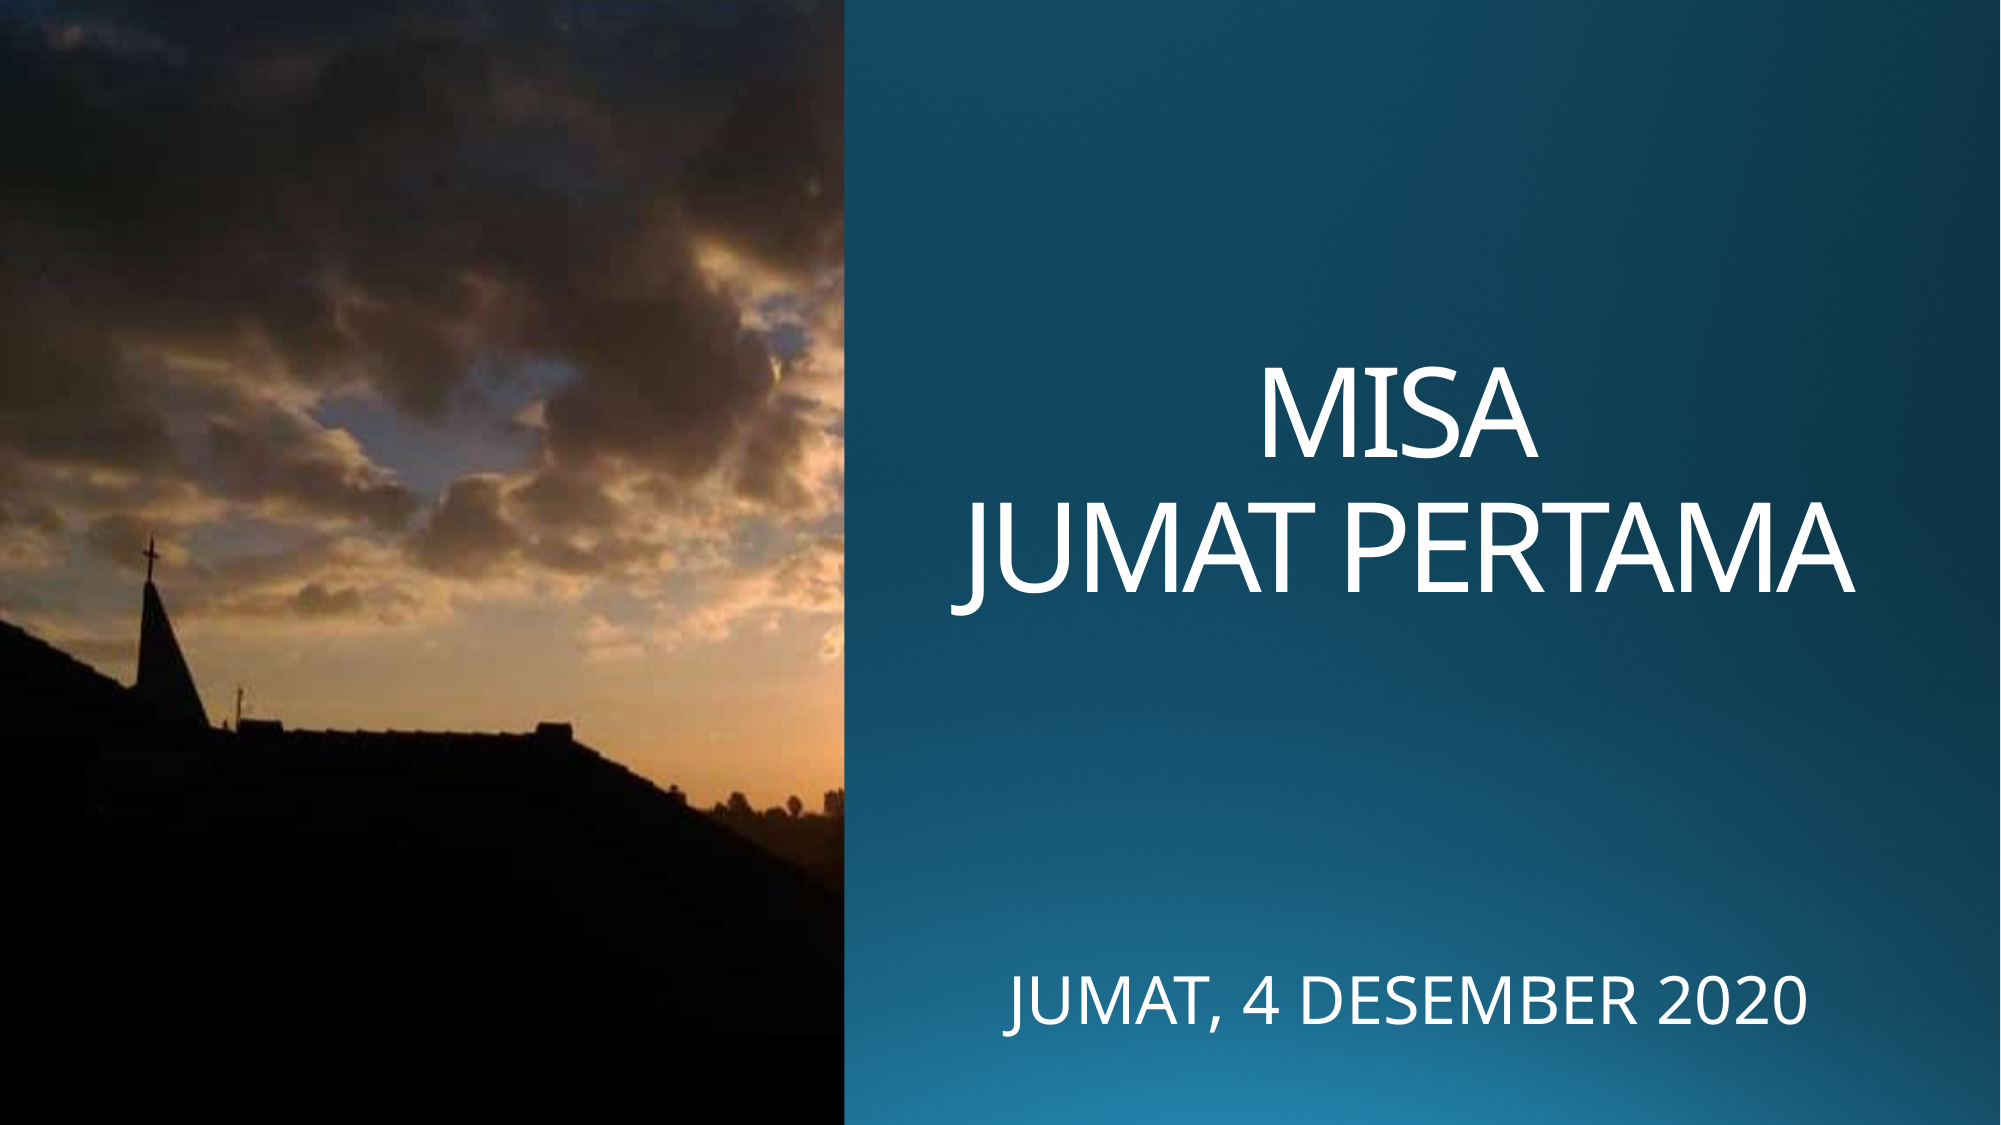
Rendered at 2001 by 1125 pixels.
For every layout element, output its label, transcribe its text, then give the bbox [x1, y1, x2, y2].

text_box Jumat, 4 Desember 2020 [845, 901, 1974, 1045]
picture [0, 0, 2001, 1125]
title MISA JUMAT PERTAMA [845, 342, 1974, 737]
